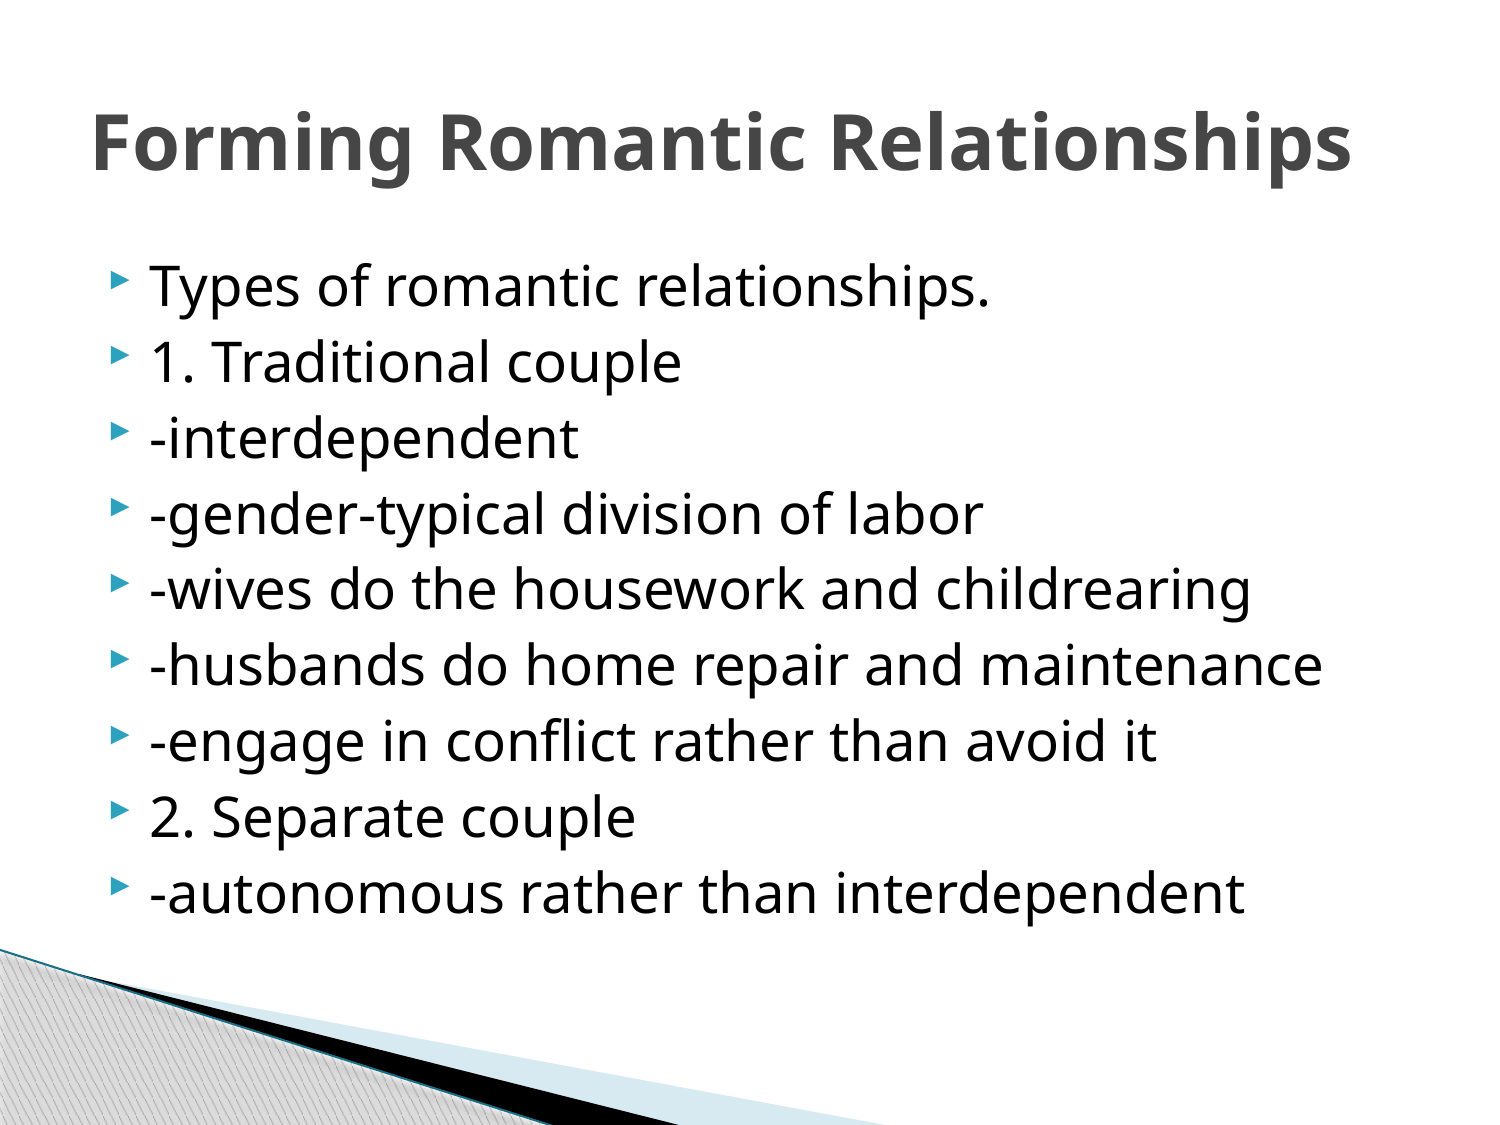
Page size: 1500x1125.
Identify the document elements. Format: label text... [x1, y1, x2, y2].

title Forming Romantic Relationships [75, 45, 1425, 233]
list Types of romantic relationships. 1. Traditional couple -interdependent -gender-typical division of labor -wives do the housework and childrearing -husbands do home repair and maintenance -engage in conflict rather than avoid it 2. Separate couple -autonomous rather than interdependent [75, 243, 1425, 986]
